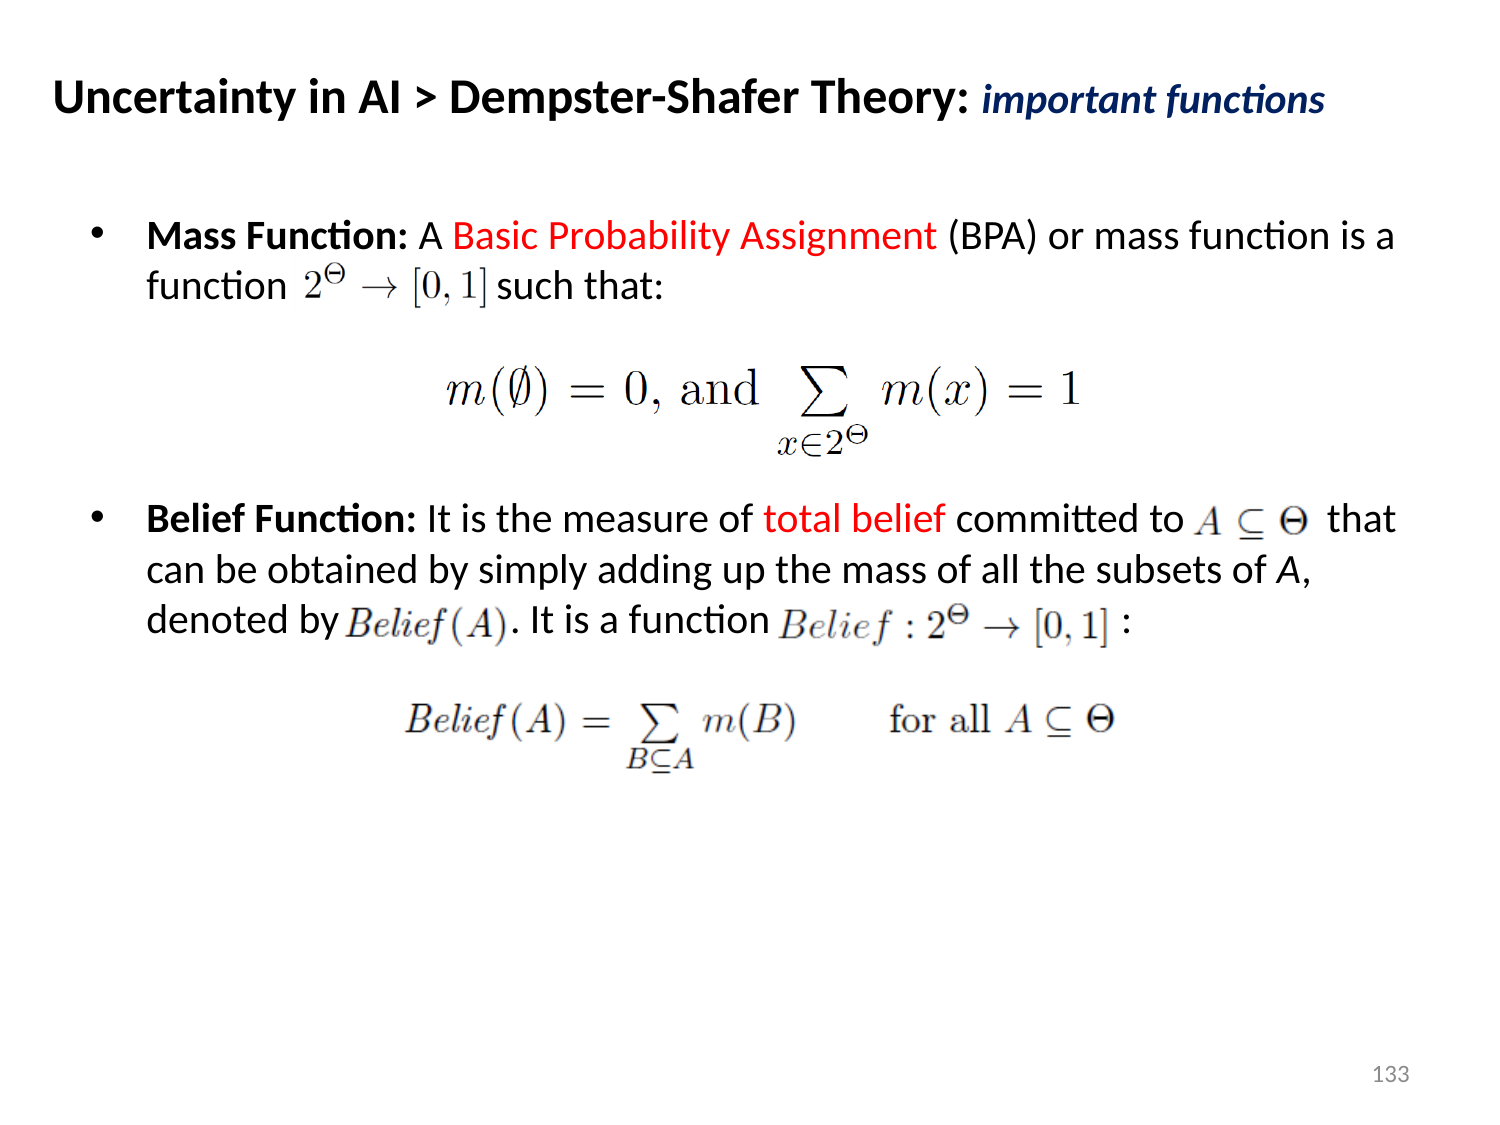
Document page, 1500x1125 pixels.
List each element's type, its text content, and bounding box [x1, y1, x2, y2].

slide_number 133 [1074, 1042, 1425, 1103]
text_box Uncertainty in AI > Dempster-Shafer Theory: important functions [37, 0, 1488, 188]
picture [777, 591, 1116, 659]
picture [440, 350, 1085, 463]
picture [295, 256, 492, 313]
picture [1188, 499, 1313, 546]
picture [341, 597, 511, 653]
text_box Mass Function: A Basic Probability Assignment (BPA) or mass function is a function such that: Belief Function: It is the measure of total belief committed to that can be obtained by simply adding up the mass of all the subsets of A, denoted by . It is a function : [74, 200, 1422, 1050]
picture [392, 681, 1133, 786]
